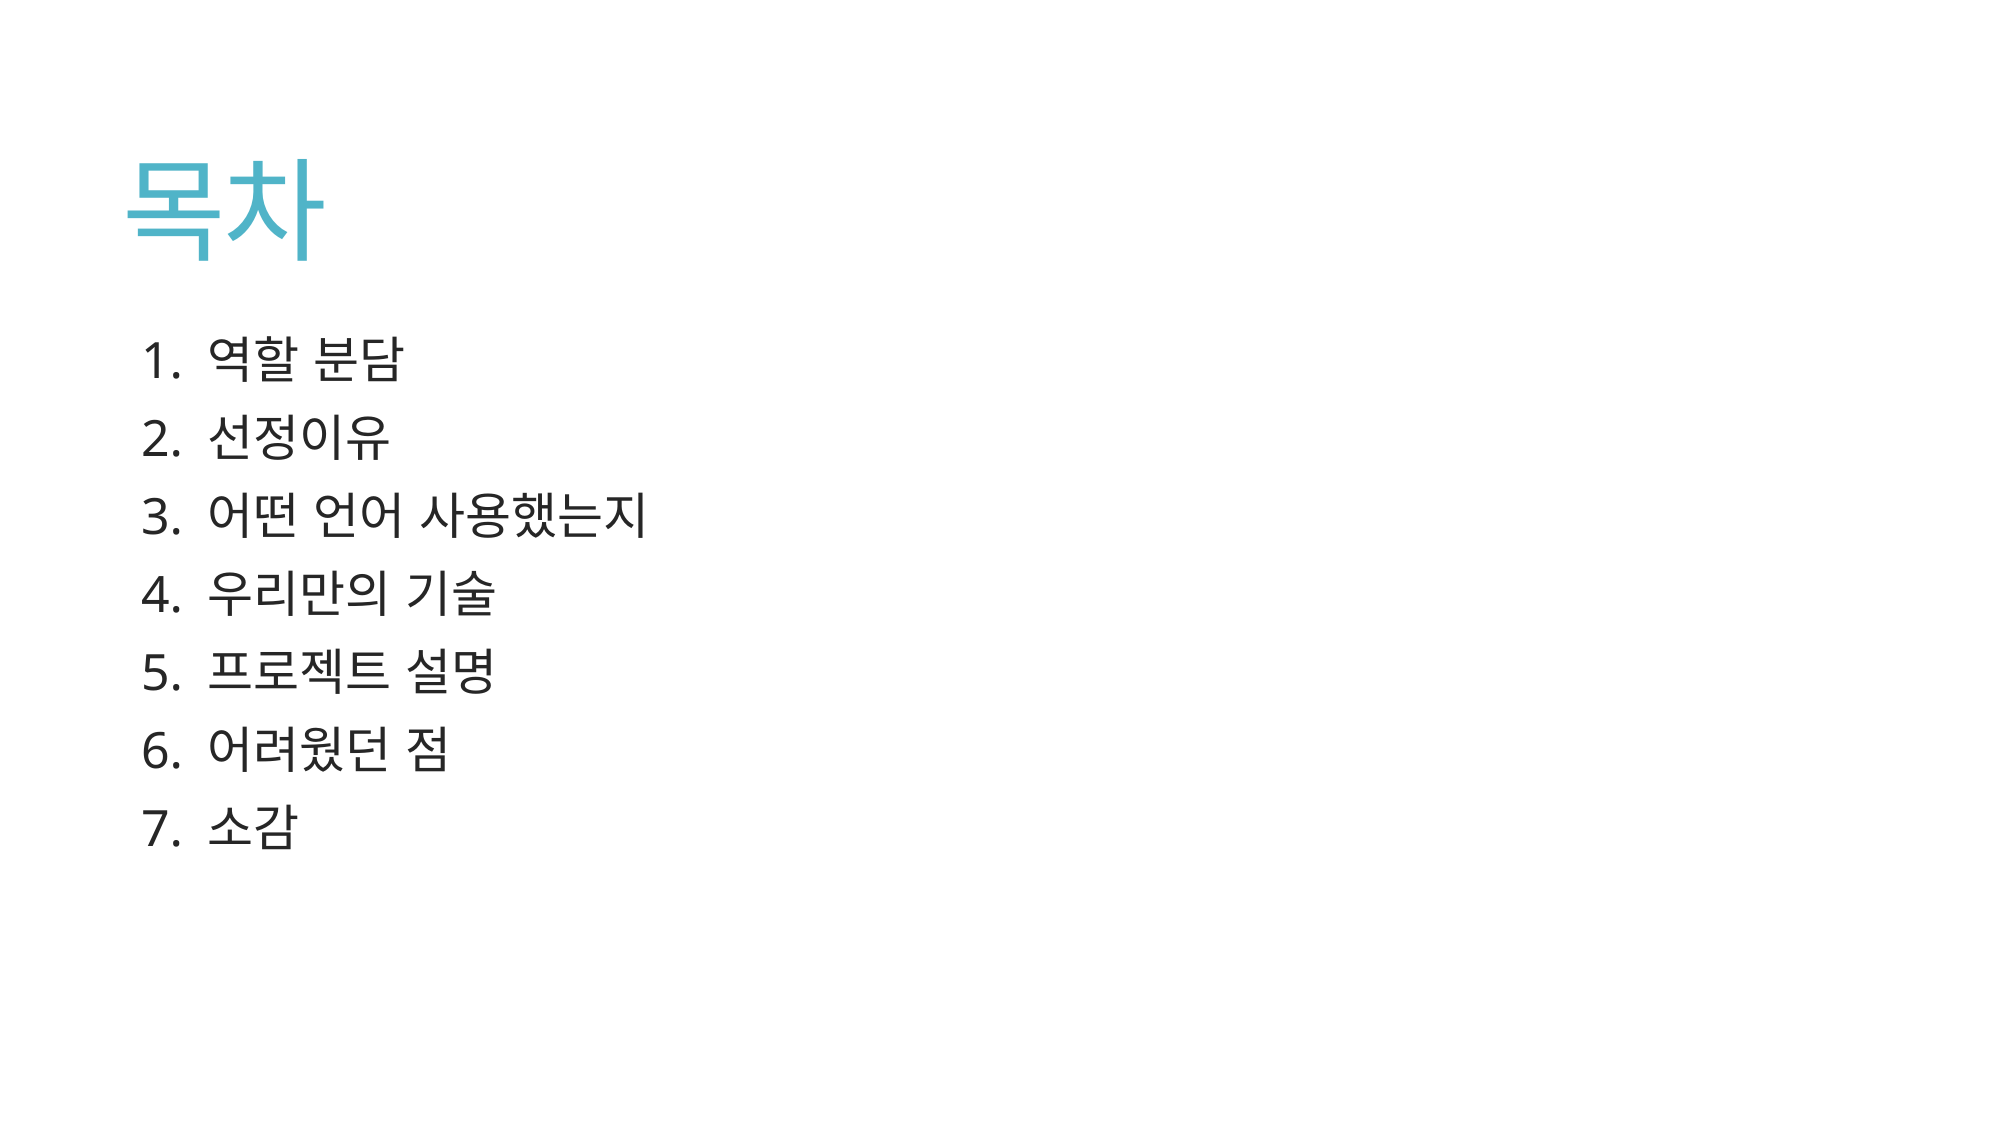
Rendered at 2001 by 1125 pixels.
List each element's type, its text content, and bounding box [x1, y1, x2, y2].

list 1. 역할 분담 2. 선정이유 3. 어떤 언어 사용했는지 4. 우리만의 기술 5. 프로젝트 설명 6. 어려웠던 점 7. 소감 [111, 329, 1876, 948]
title 목차 [107, 81, 1875, 354]
